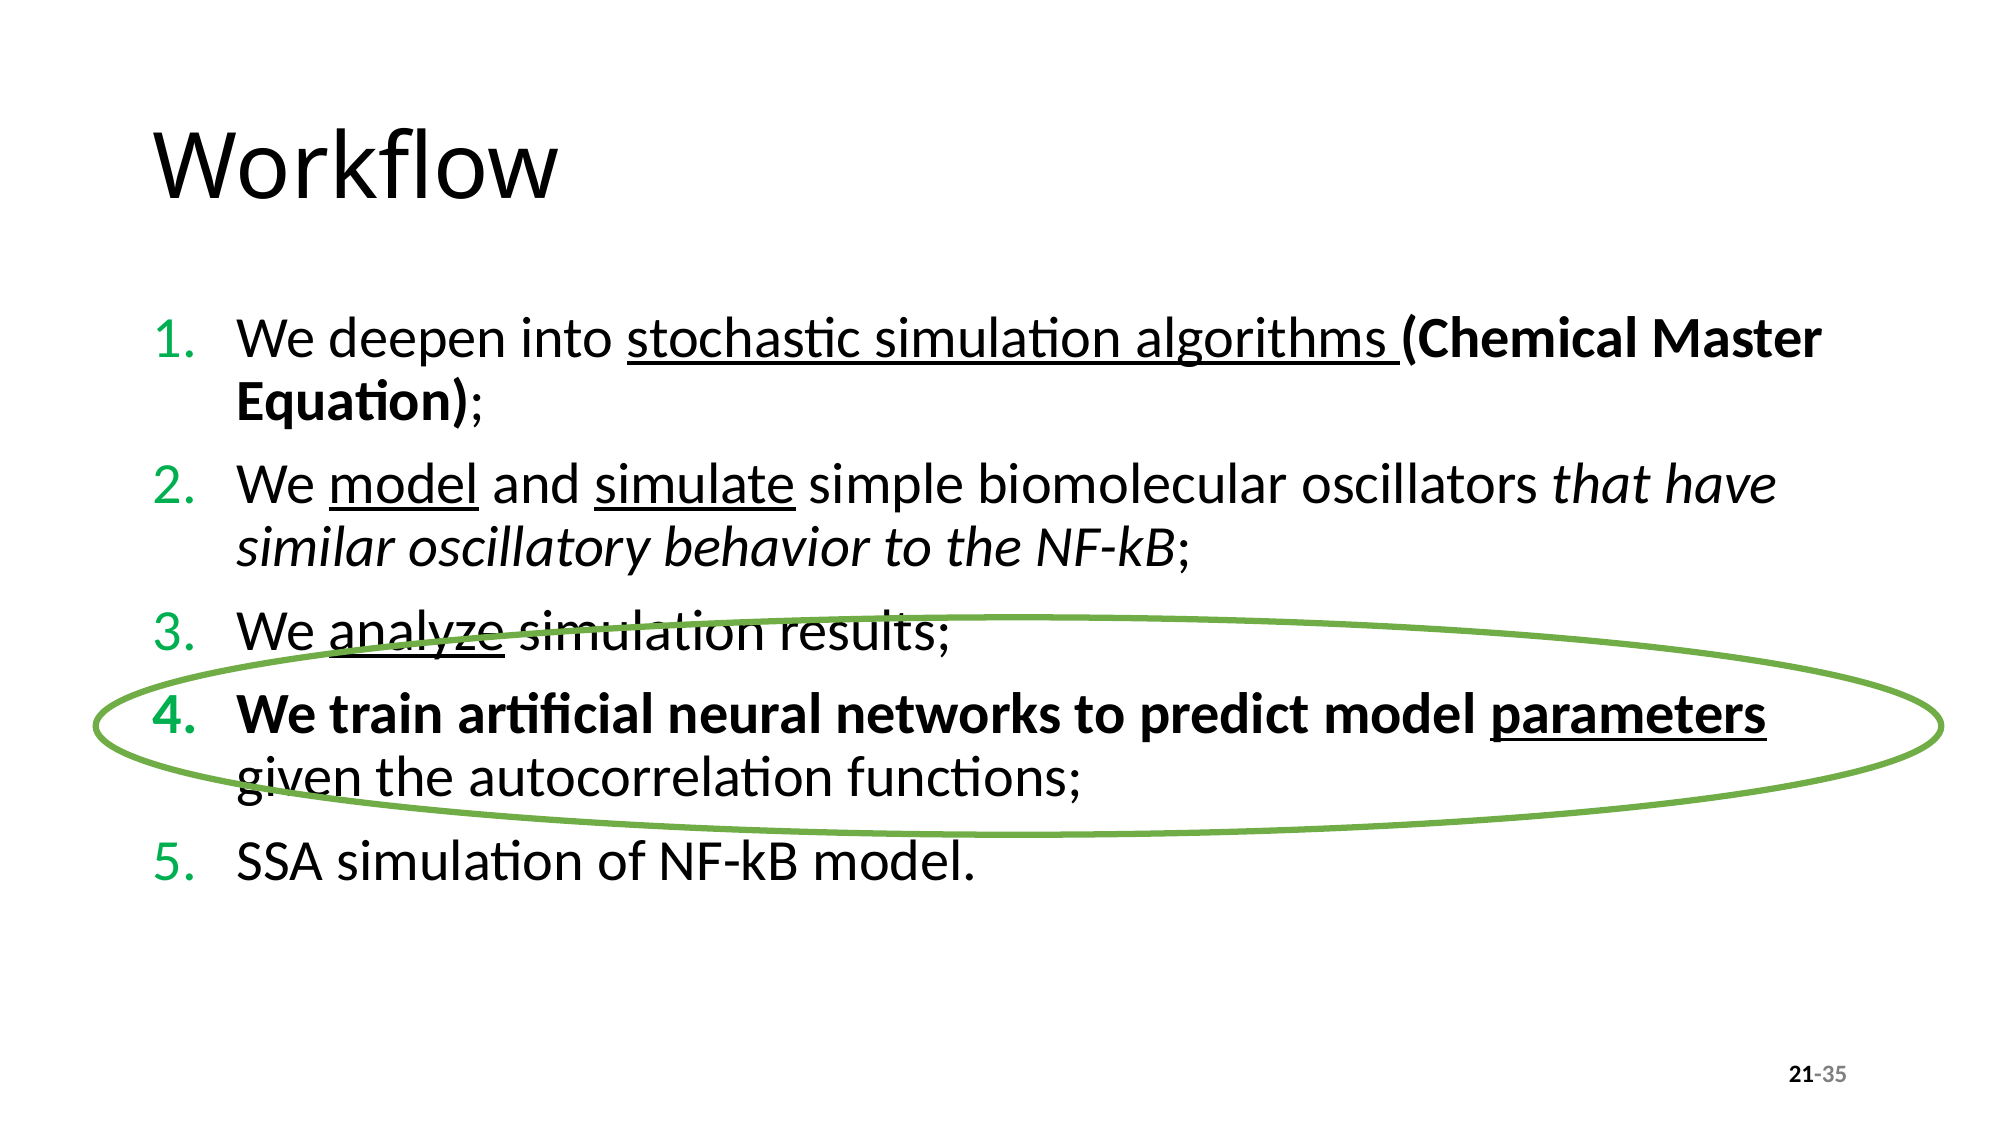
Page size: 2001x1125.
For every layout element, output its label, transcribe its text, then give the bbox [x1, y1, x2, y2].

list We deepen into stochastic simulation algorithms (Chemical Master Equation); We model and simulate simple biomolecular oscillators that have similar oscillatory behavior to the NF-kB; We analyze simulation results; We train artificial neural networks to predict model parameters given the autocorrelation functions; SSA simulation of NF-kB model. [137, 760, 1863, 1014]
list We deepen into stochastic simulation algorithms (Chemical Master Equation); We model and simulate simple biomolecular oscillators that have similar oscillatory behavior to the NF-kB; We analyze simulation results; We train artificial neural networks to predict model parameters given the autocorrelation functions; SSA simulation of NF-kB model. [137, 299, 1863, 692]
text_box [94, 616, 1943, 836]
title Workflow [137, 59, 1863, 278]
slide_number 21-35 [1412, 1042, 1863, 1103]
